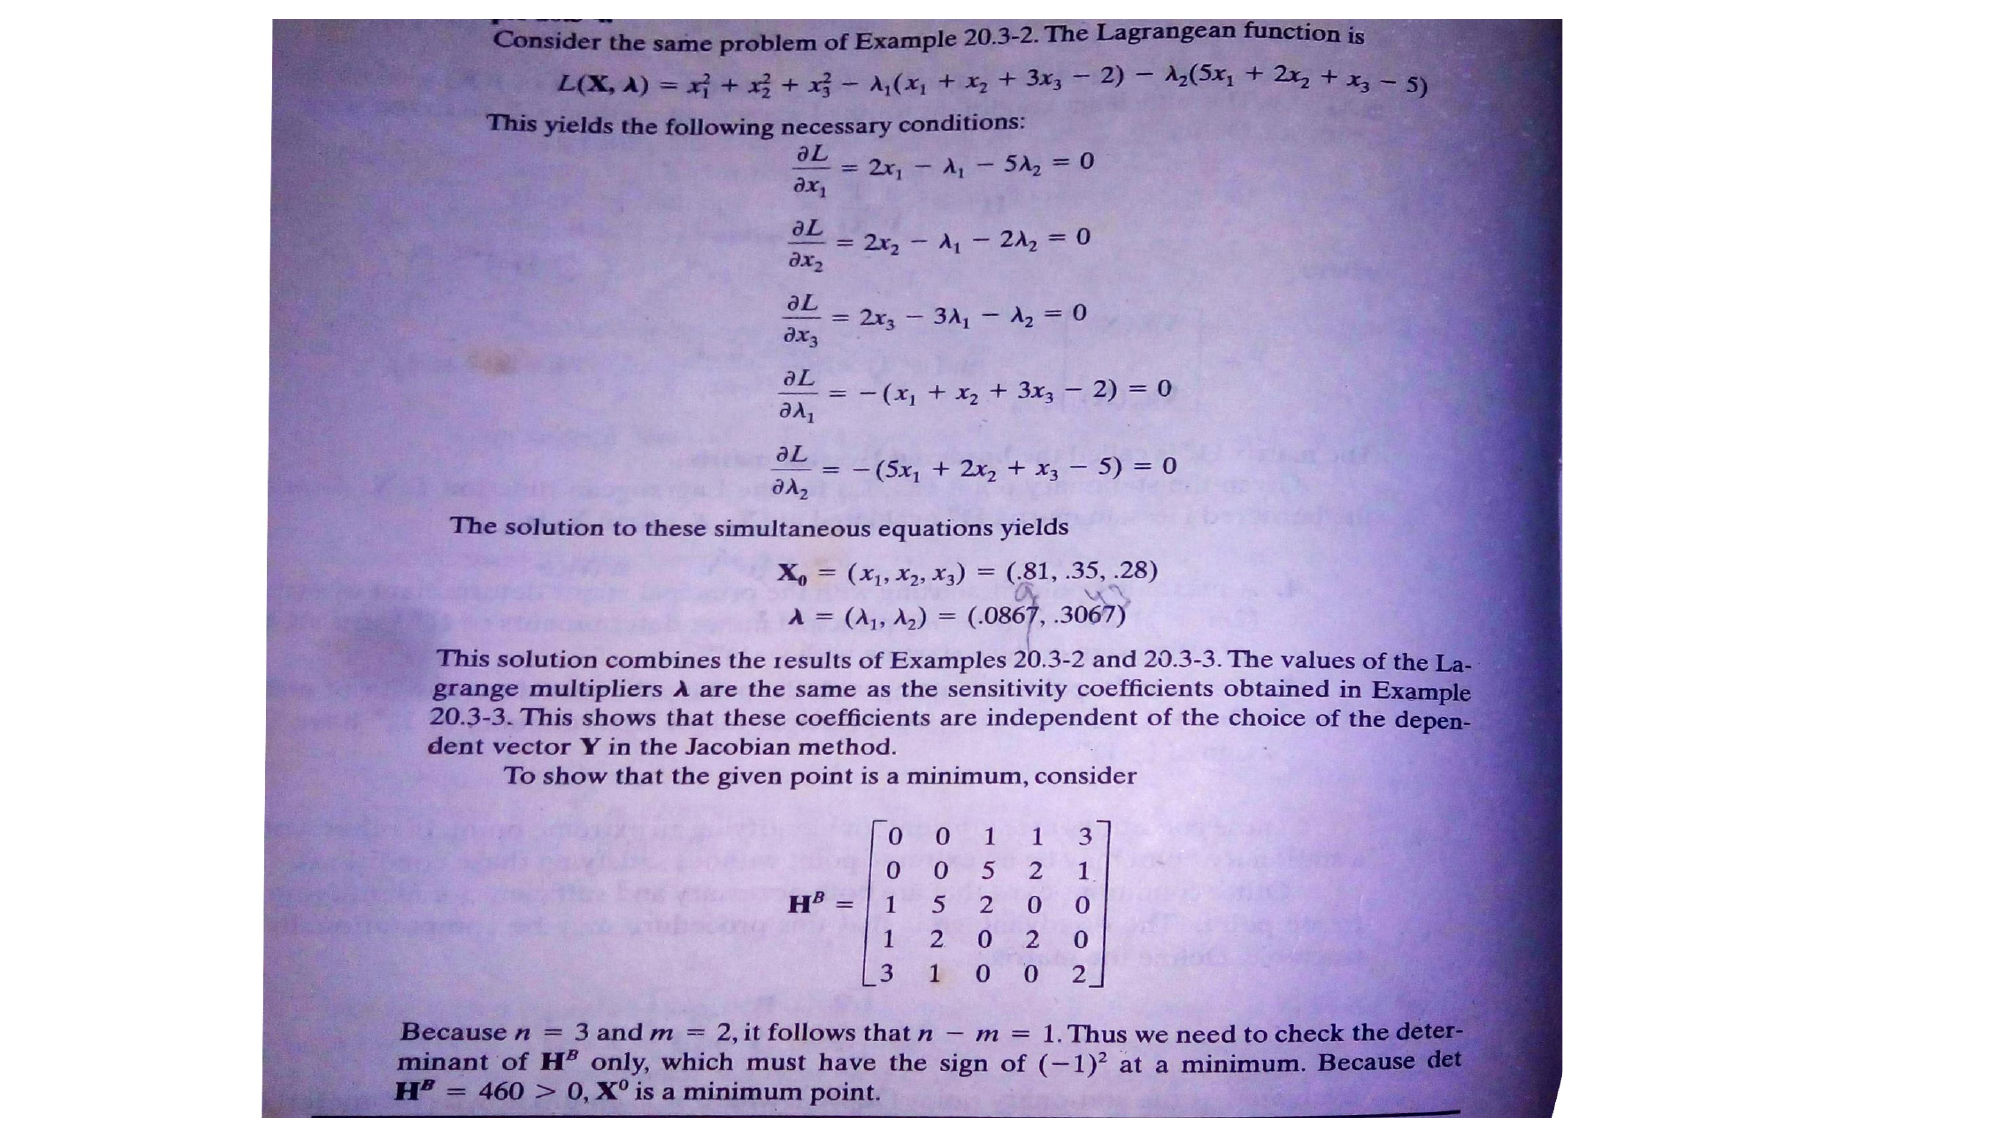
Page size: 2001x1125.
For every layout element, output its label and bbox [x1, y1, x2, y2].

picture [263, 0, 1563, 1125]
